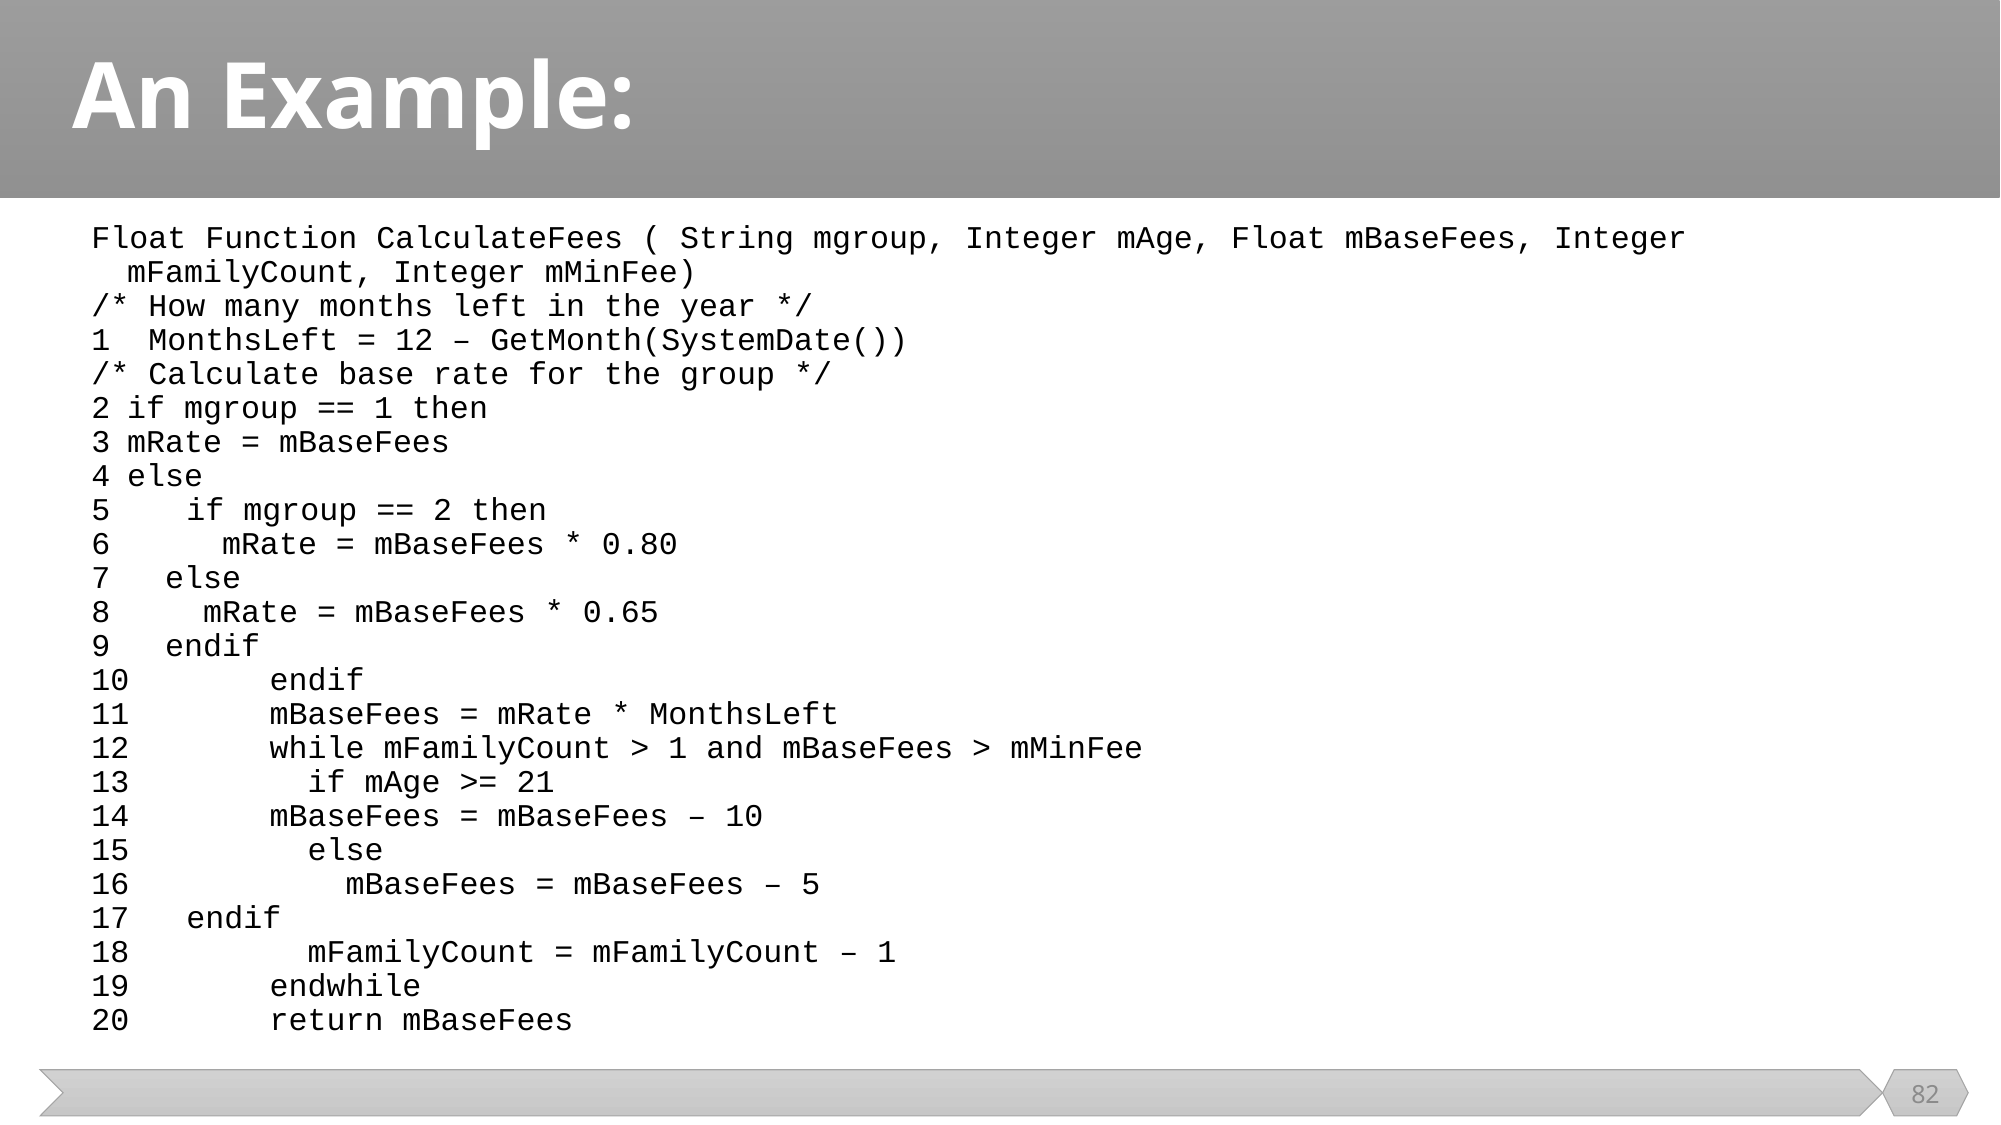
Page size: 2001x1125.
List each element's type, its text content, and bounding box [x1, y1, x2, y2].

list Float Function CalculateFees ( String mgroup, Integer mAge, Float mBaseFees, Integer mFamilyCount, Integer mMinFee) /* How many months left in the year */ 1 MonthsLeft = 12 – GetMonth(SystemDate()) /* Calculate base rate for the group */ 2 if mgroup == 1 then 3 mRate = mBaseFees 4 else 5 if mgroup == 2 then 6 mRate = mBaseFees * 0.80 7 else 8 mRate = mBaseFees * 0.65 9 endif 10 endif 11 mBaseFees = mRate * MonthsLeft 12 while mFamilyCount > 1 and mBaseFees > mMinFee 13 if mAge >= 21 14 mBaseFees = mBaseFees – 10 15 else 16 mBaseFees = mBaseFees – 5 17 endif 18 mFamilyCount = mFamilyCount – 1 19 endwhile 20 return mBaseFees [76, 213, 1894, 1048]
slide_number 82 [1882, 1065, 1969, 1125]
title An Example: [56, 0, 1969, 199]
